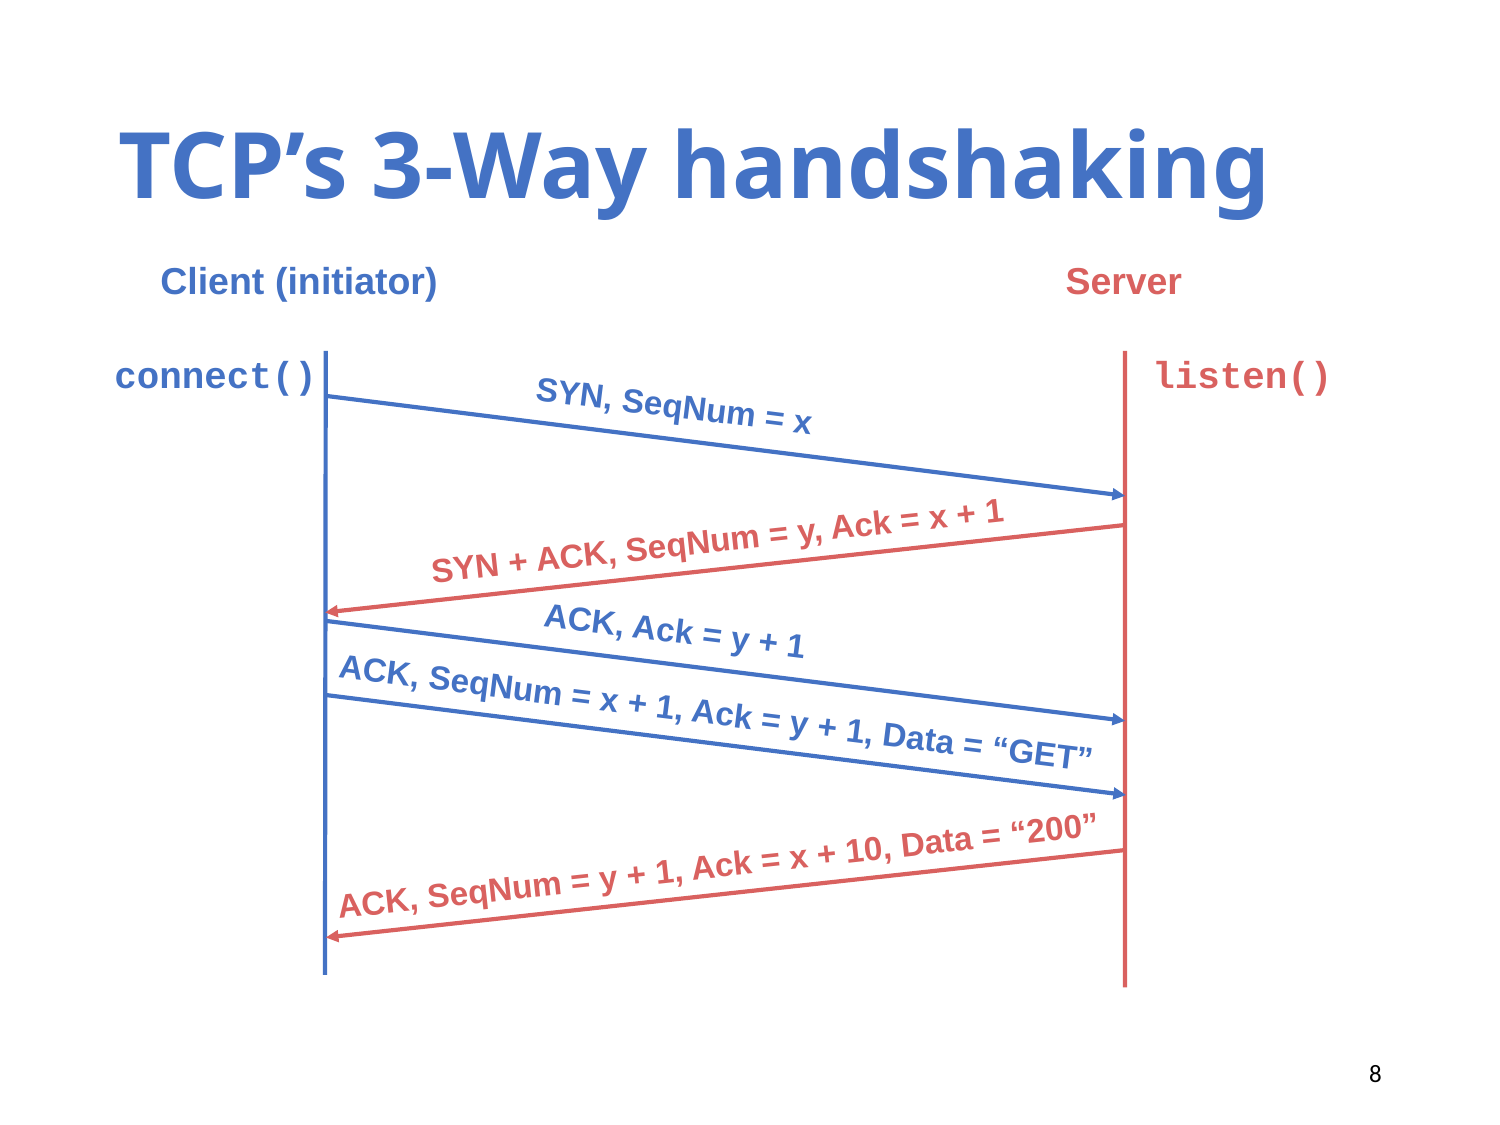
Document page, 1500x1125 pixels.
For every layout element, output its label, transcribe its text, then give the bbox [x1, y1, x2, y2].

text_box listen() [1137, 343, 1348, 404]
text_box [317, 684, 1126, 796]
text_box connect() [99, 343, 332, 404]
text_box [325, 511, 1125, 602]
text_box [324, 602, 1125, 684]
text_box Server [1050, 249, 1197, 310]
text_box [324, 377, 1125, 496]
slide_number 8 [1059, 1042, 1397, 1103]
text_box Client (initiator) [145, 249, 453, 310]
title TCP’s 3-Way handshaking [103, 59, 1397, 278]
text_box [315, 836, 1126, 938]
